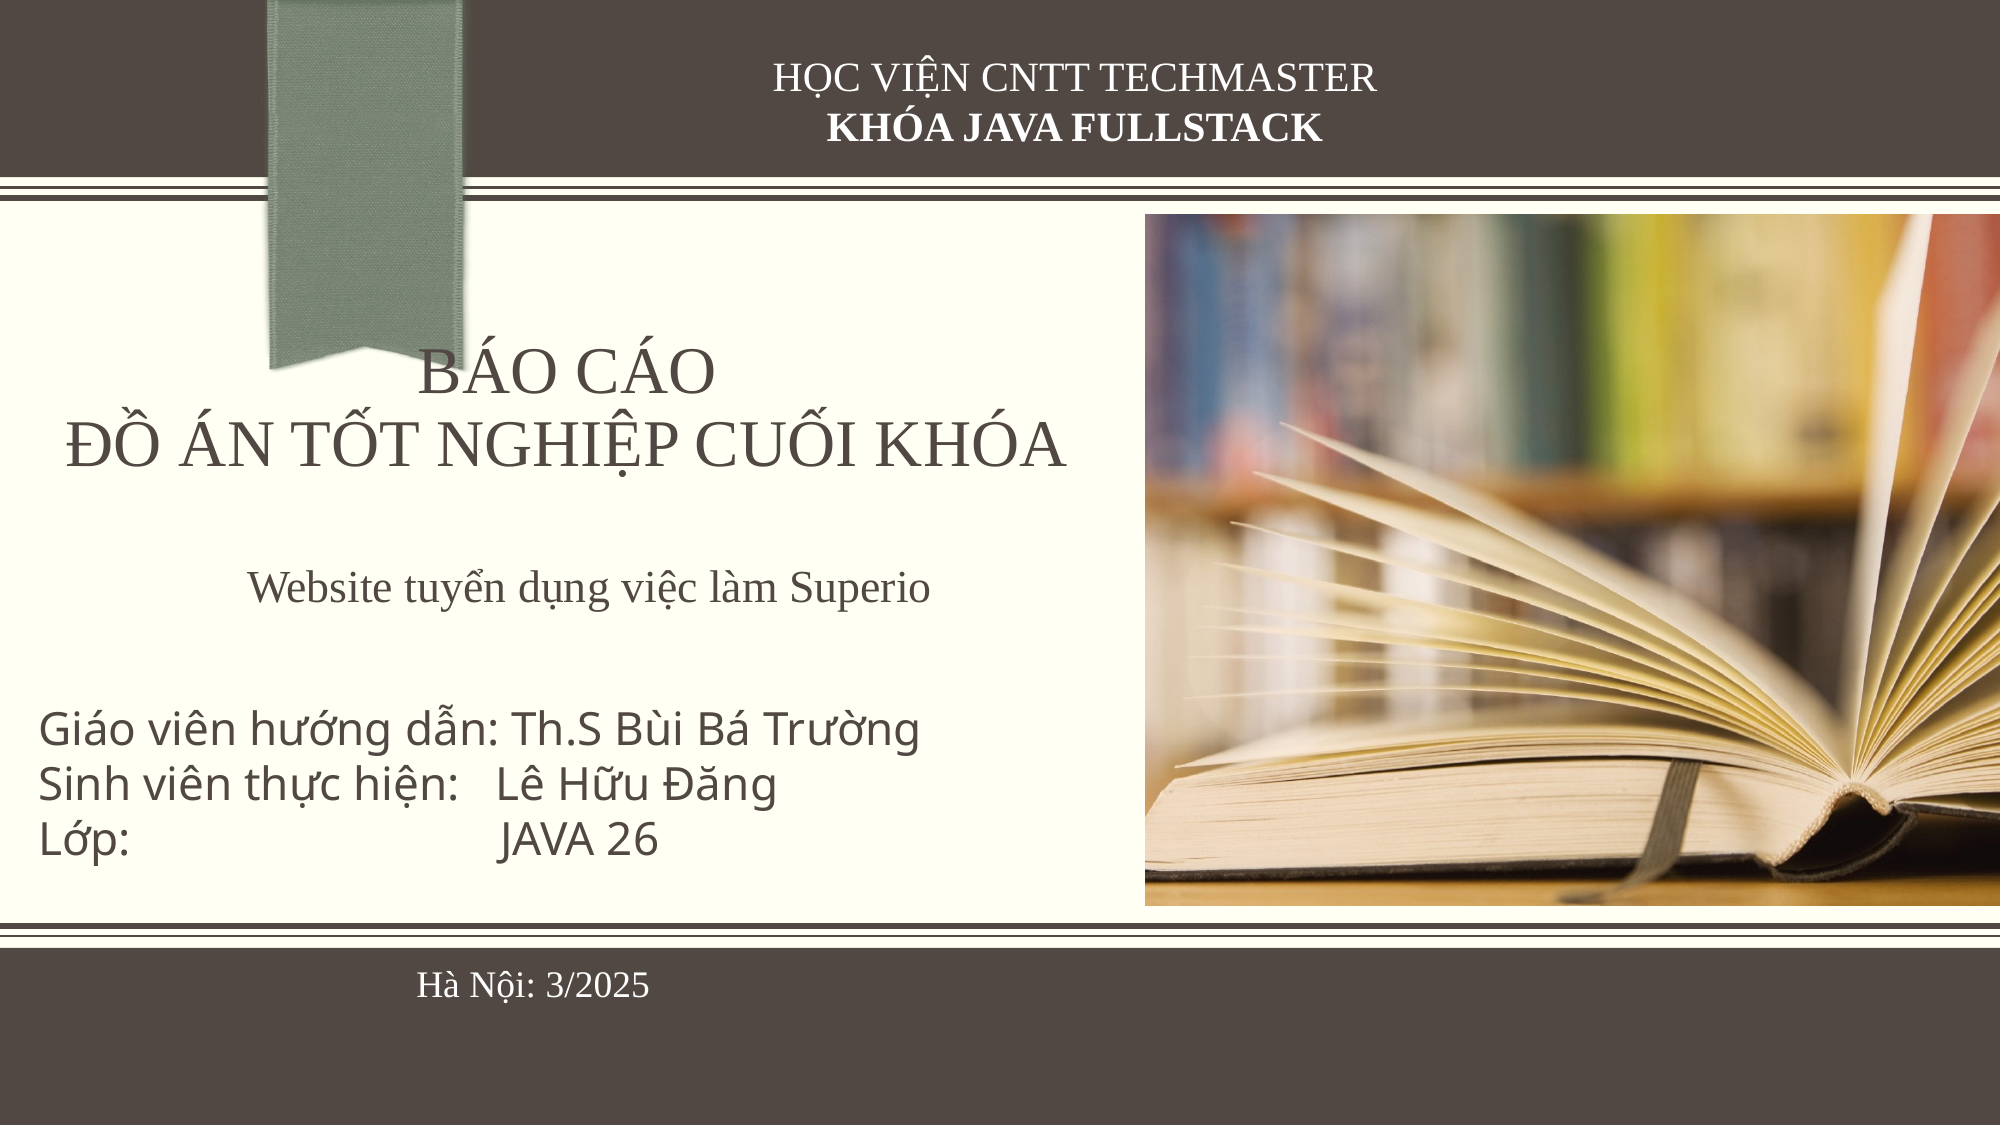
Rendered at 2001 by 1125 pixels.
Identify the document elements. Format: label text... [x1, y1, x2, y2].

text_box Giáo viên hướng dẫn: Th.S Bùi Bá Trường Sinh viên thực hiện: Lê Hữu Đăng Lớp: JAVA 26 [23, 692, 1127, 872]
picture [1145, 214, 2000, 906]
subtitle Website tuyển dụng việc làm Superio [134, 555, 1046, 657]
text_box Hà Nội: 3/2025 [401, 953, 719, 1013]
title Báo Cáo ĐỒ ÁN TỐT NGHIỆP CUỐI KHÓA [26, 317, 1108, 580]
text_box HỌC VIỆN CNTT TECHMASTER KHÓA JAVA FULLSTACK [506, 42, 1644, 158]
